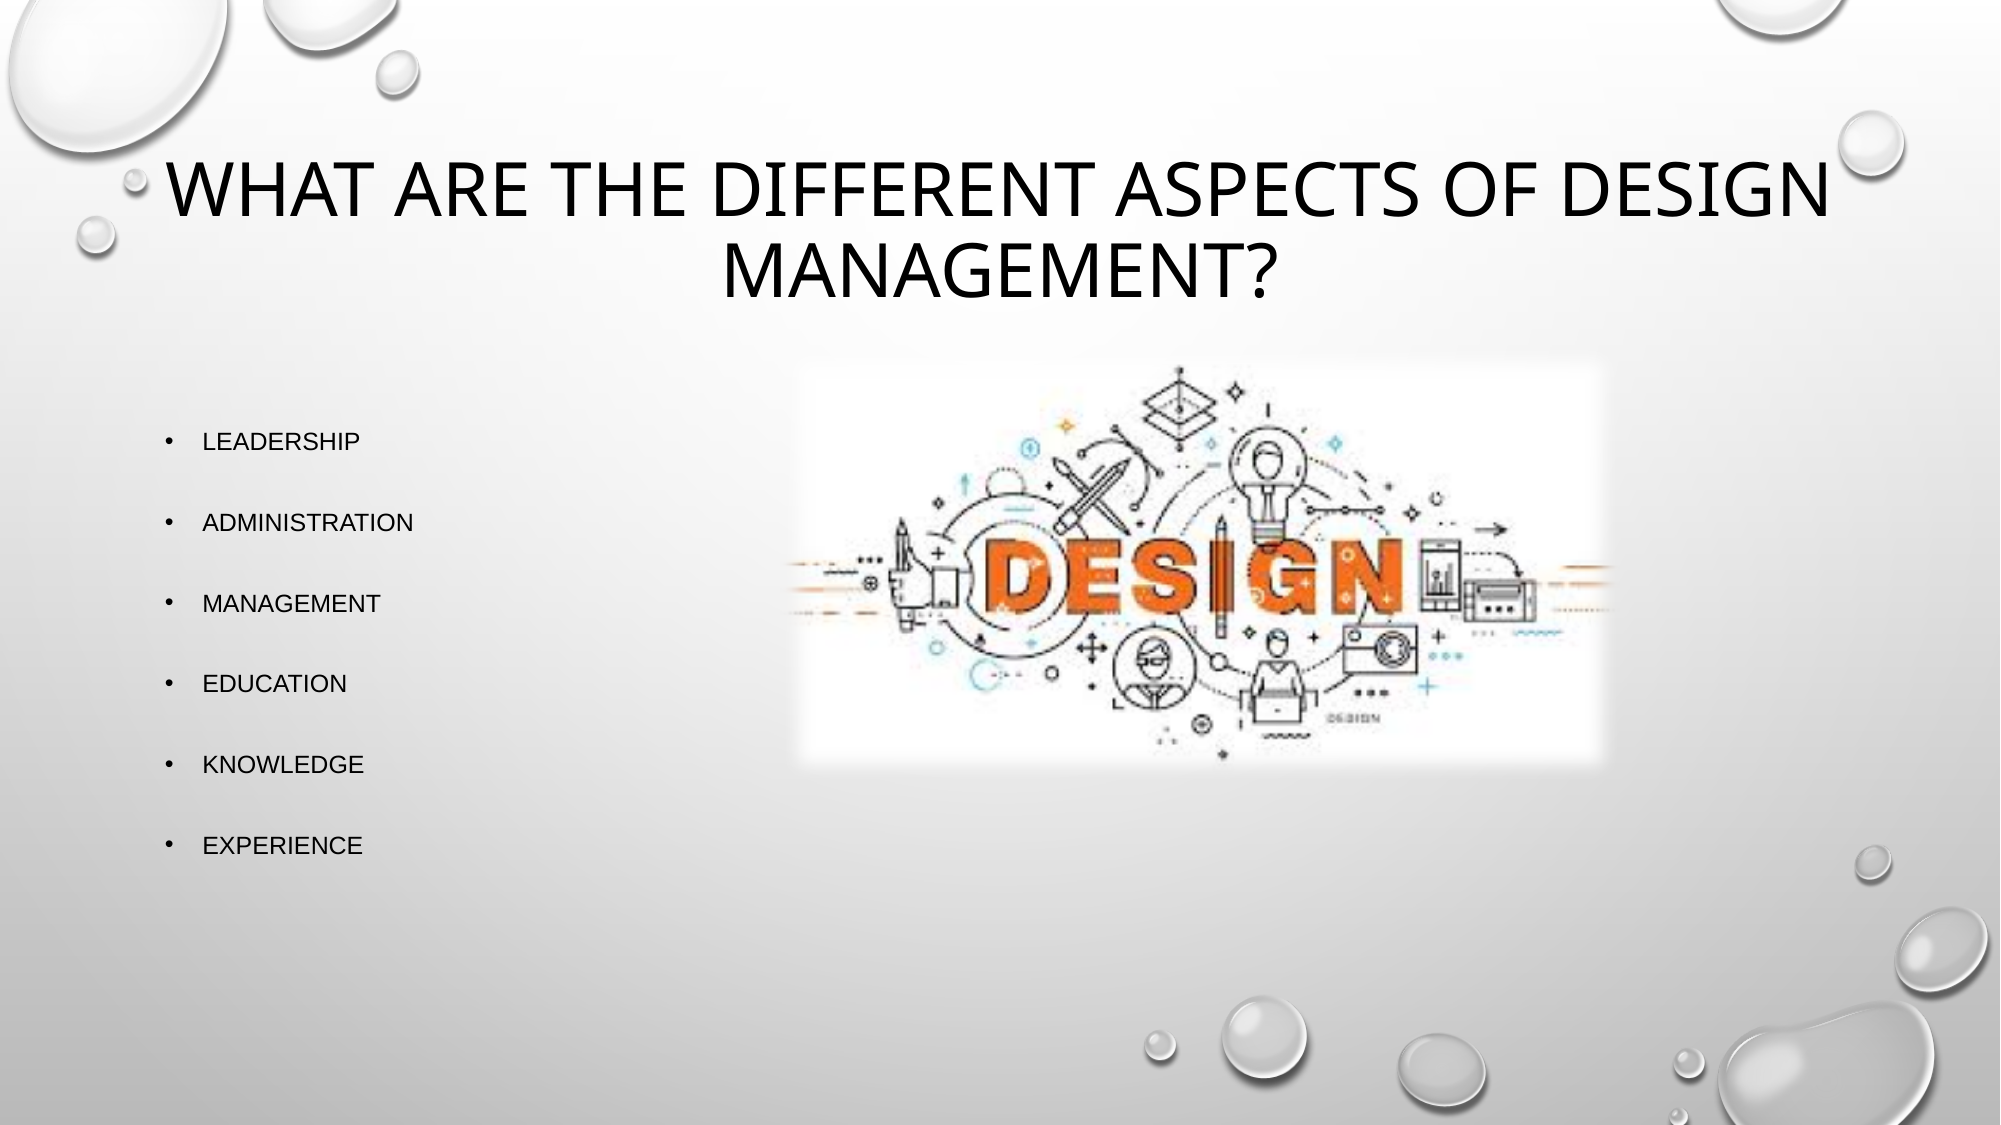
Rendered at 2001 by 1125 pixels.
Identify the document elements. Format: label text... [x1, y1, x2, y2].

title What are the different aspects of design management? [149, 101, 1851, 364]
list Leadership Administration Management Education Knowledge Experience [149, 388, 1850, 950]
picture [0, 0, 2000, 1125]
